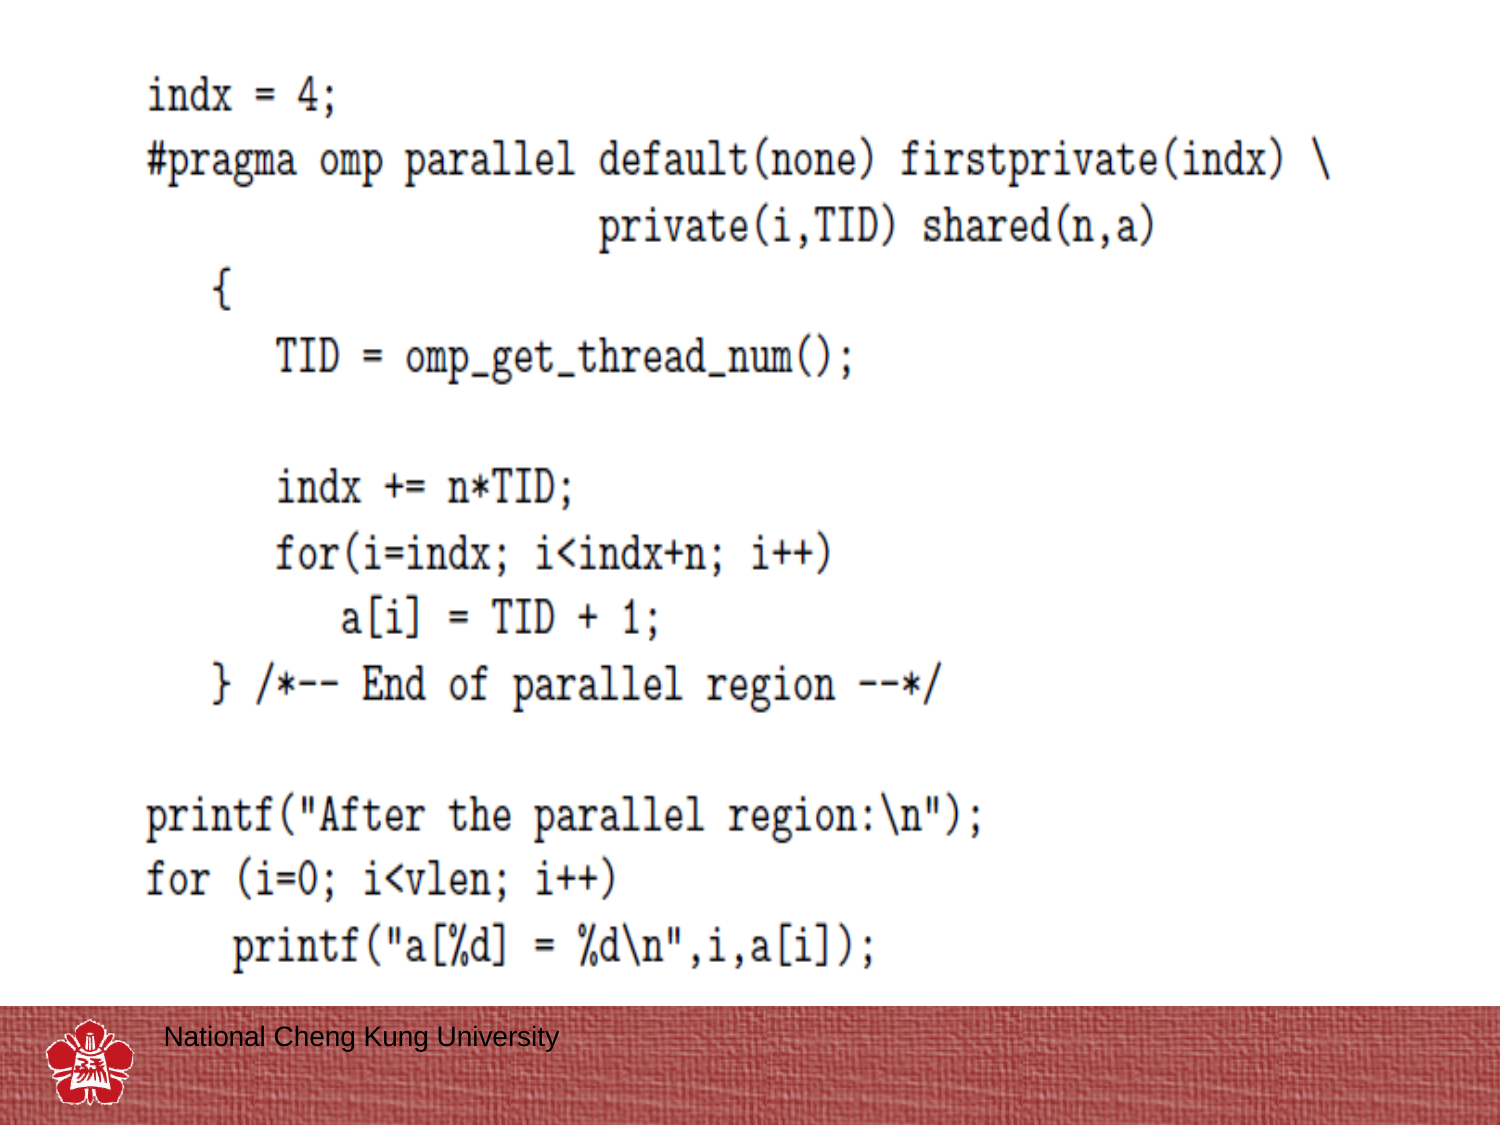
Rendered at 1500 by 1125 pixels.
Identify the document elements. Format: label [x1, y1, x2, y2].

picture [122, 57, 1378, 992]
picture [29, 1006, 148, 1125]
